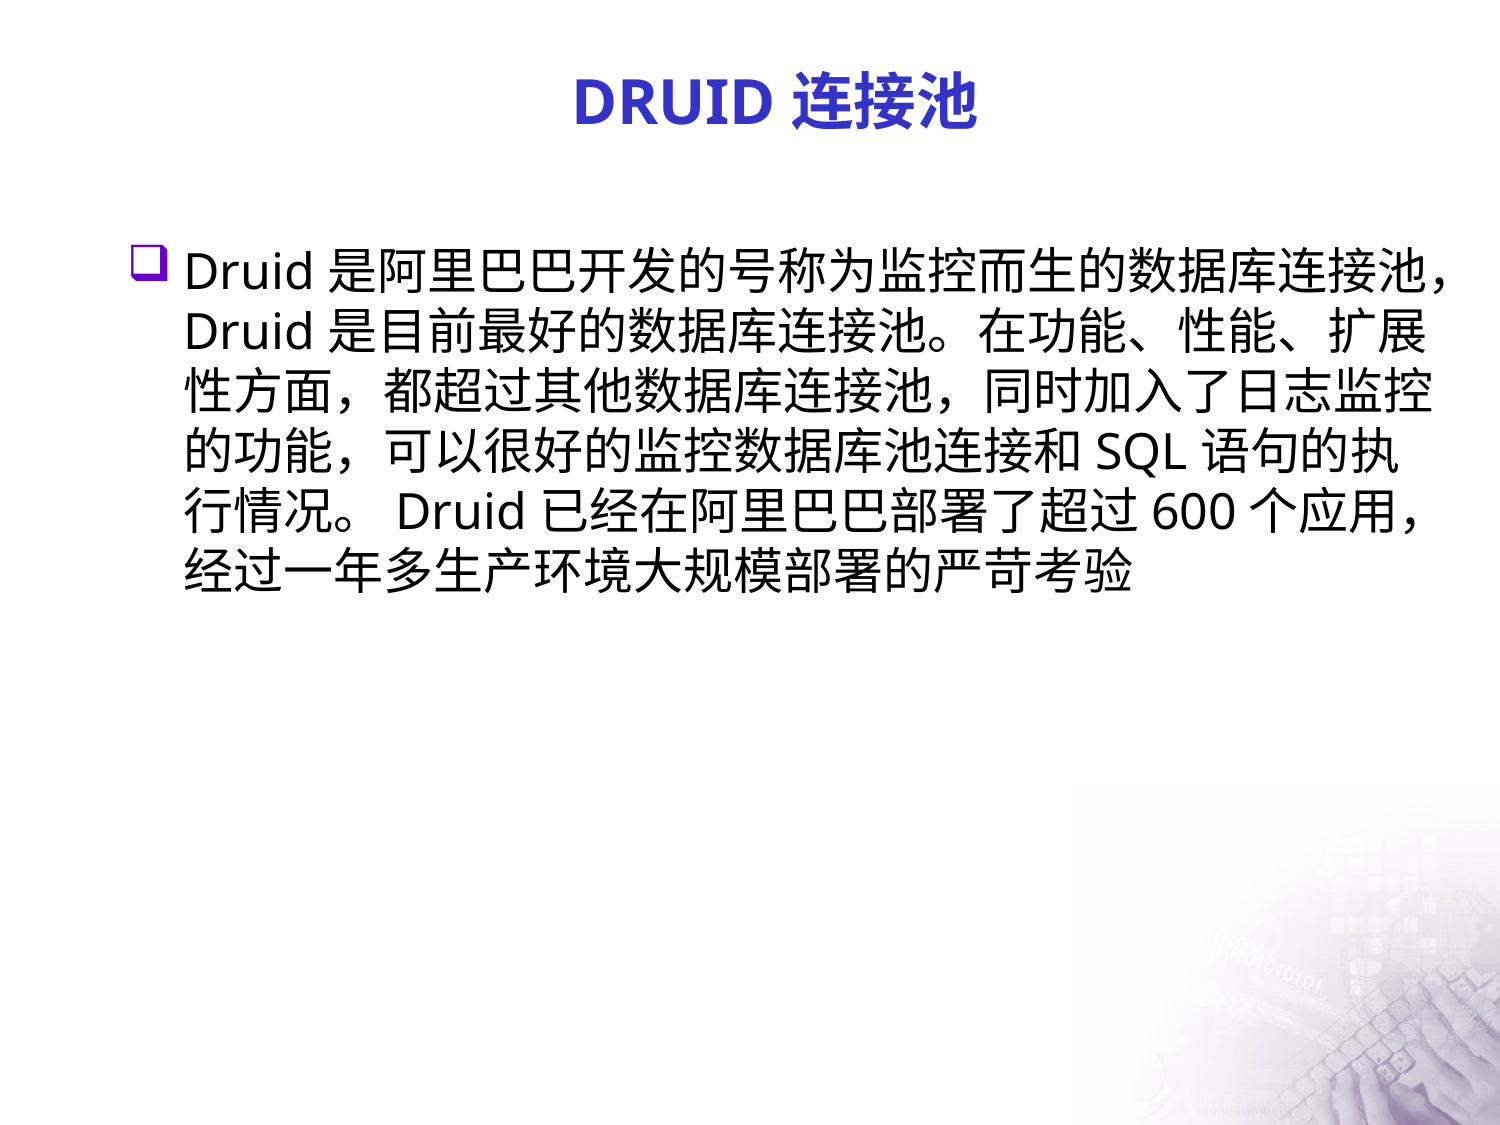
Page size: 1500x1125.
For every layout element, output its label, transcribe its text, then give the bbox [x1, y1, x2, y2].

picture [1072, 783, 1500, 1125]
list Druid是阿里巴巴开发的号称为监控而生的数据库连接池，Druid是目前最好的数据库连接池。在功能、性能、扩展性方面，都超过其他数据库连接池，同时加入了日志监控的功能，可以很好的监控数据库池连接和SQL语句的执行情况。Druid已经在阿里巴巴部署了超过600个应用，经过一年多生产环境大规模部署的严苛考验 [111, 231, 1463, 975]
title DRUID连接池 [99, 34, 1451, 166]
